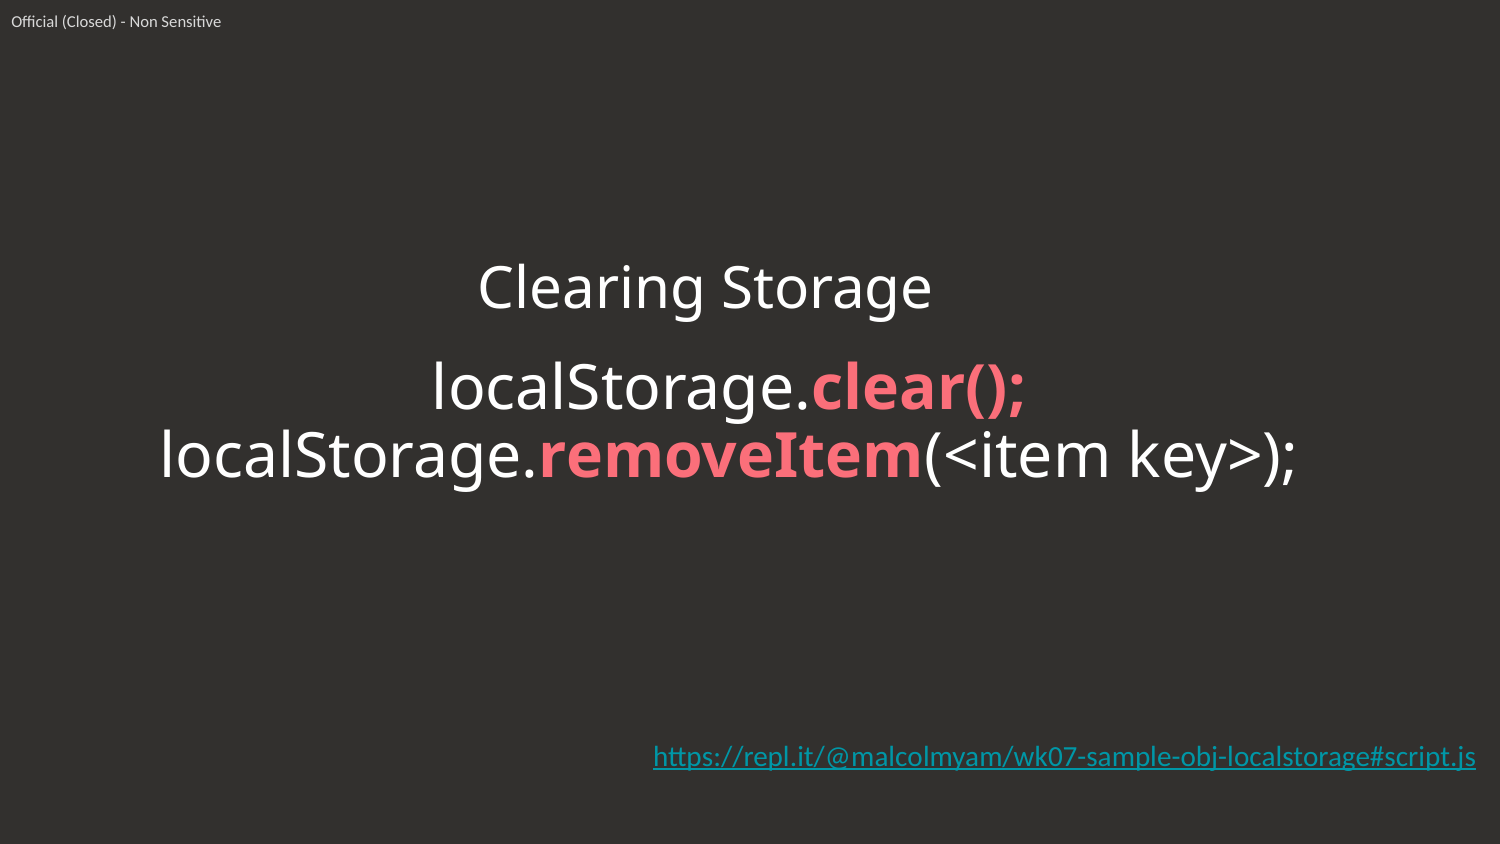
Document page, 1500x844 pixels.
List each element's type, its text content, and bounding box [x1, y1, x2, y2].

list localStorage.clear(); localStorage.removeItem(<item key>); [50, 340, 1401, 490]
text_box Official (Closed) - Non Sensitive [0, 0, 244, 35]
text_box https://repl.it/@malcolmyam/wk07-sample-obj-localstorage#script.js [548, 731, 1488, 788]
title Clearing Storage [30, 203, 1381, 375]
